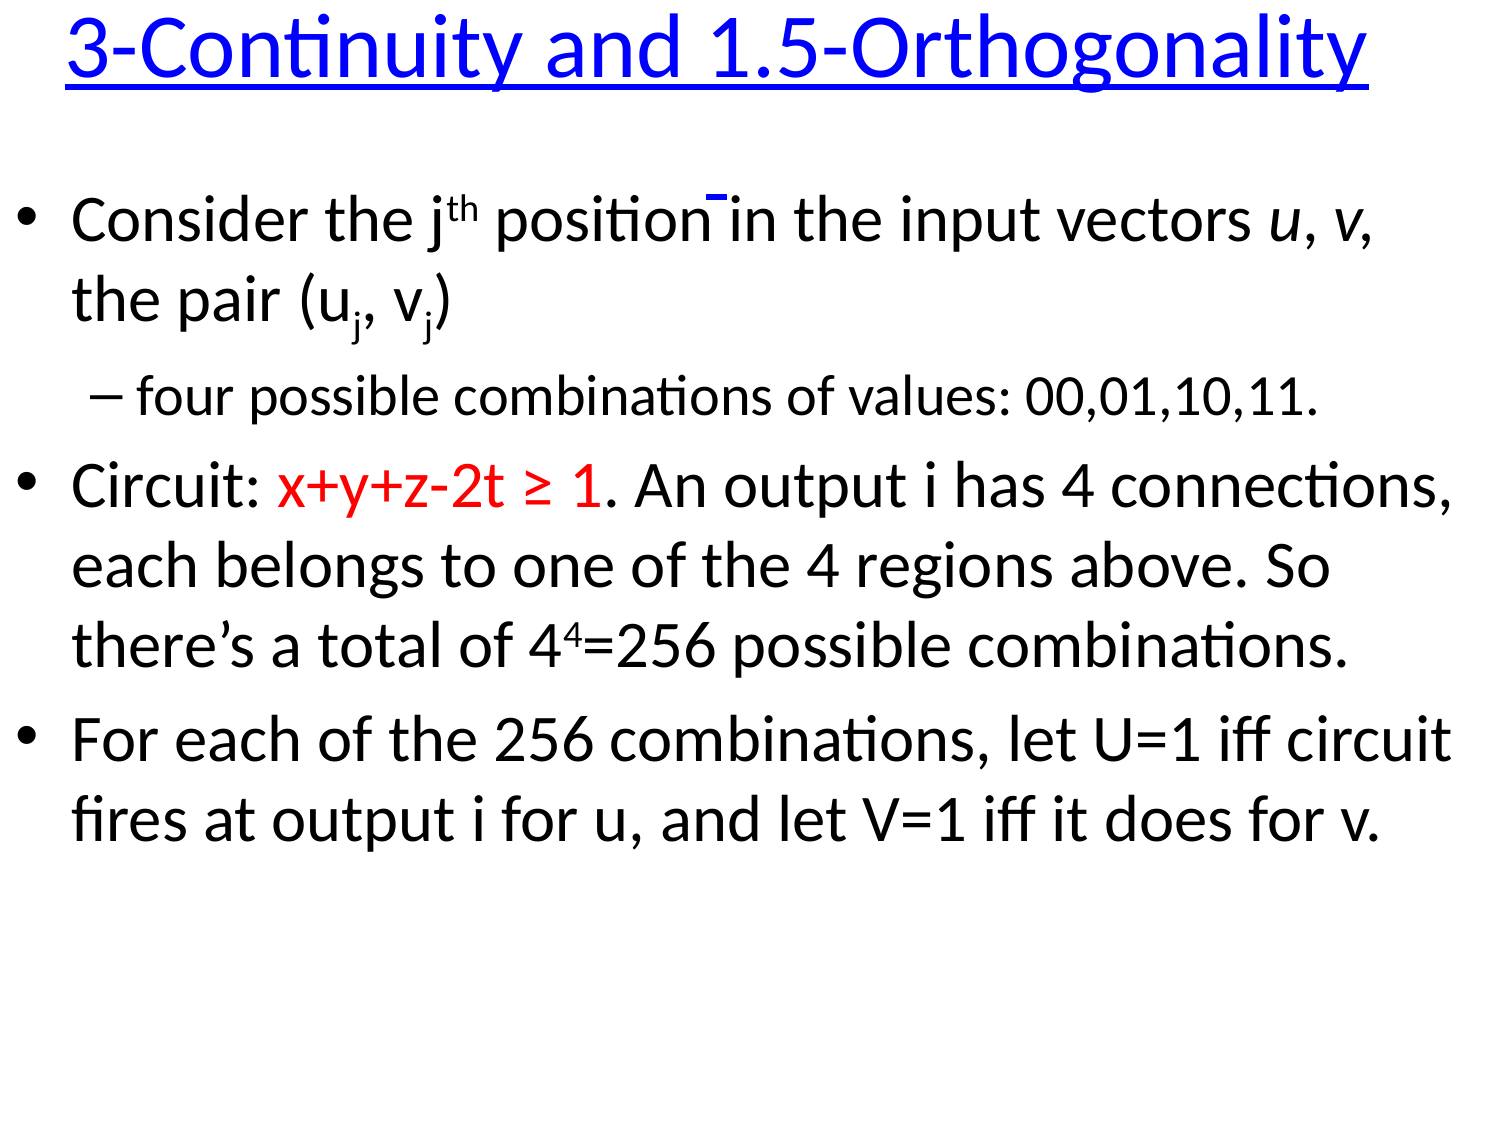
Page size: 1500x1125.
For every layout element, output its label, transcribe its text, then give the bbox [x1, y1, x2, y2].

title 3-Continuity and 1.5-Orthogonality [41, 2, 1392, 167]
list Consider the jth position in the input vectors u, v, the pair (uj, vj) four possible combinations of values: 00,01,10,11. Circuit: x+y+z-2t ≥ 1. An output i has 4 connections, each belongs to one of the 4 regions above. So there’s a total of 44=256 possible combinations. For each of the 256 combinations, let U=1 iff circuit fires at output i for u, and let V=1 iff it does for v. [0, 167, 1489, 1125]
